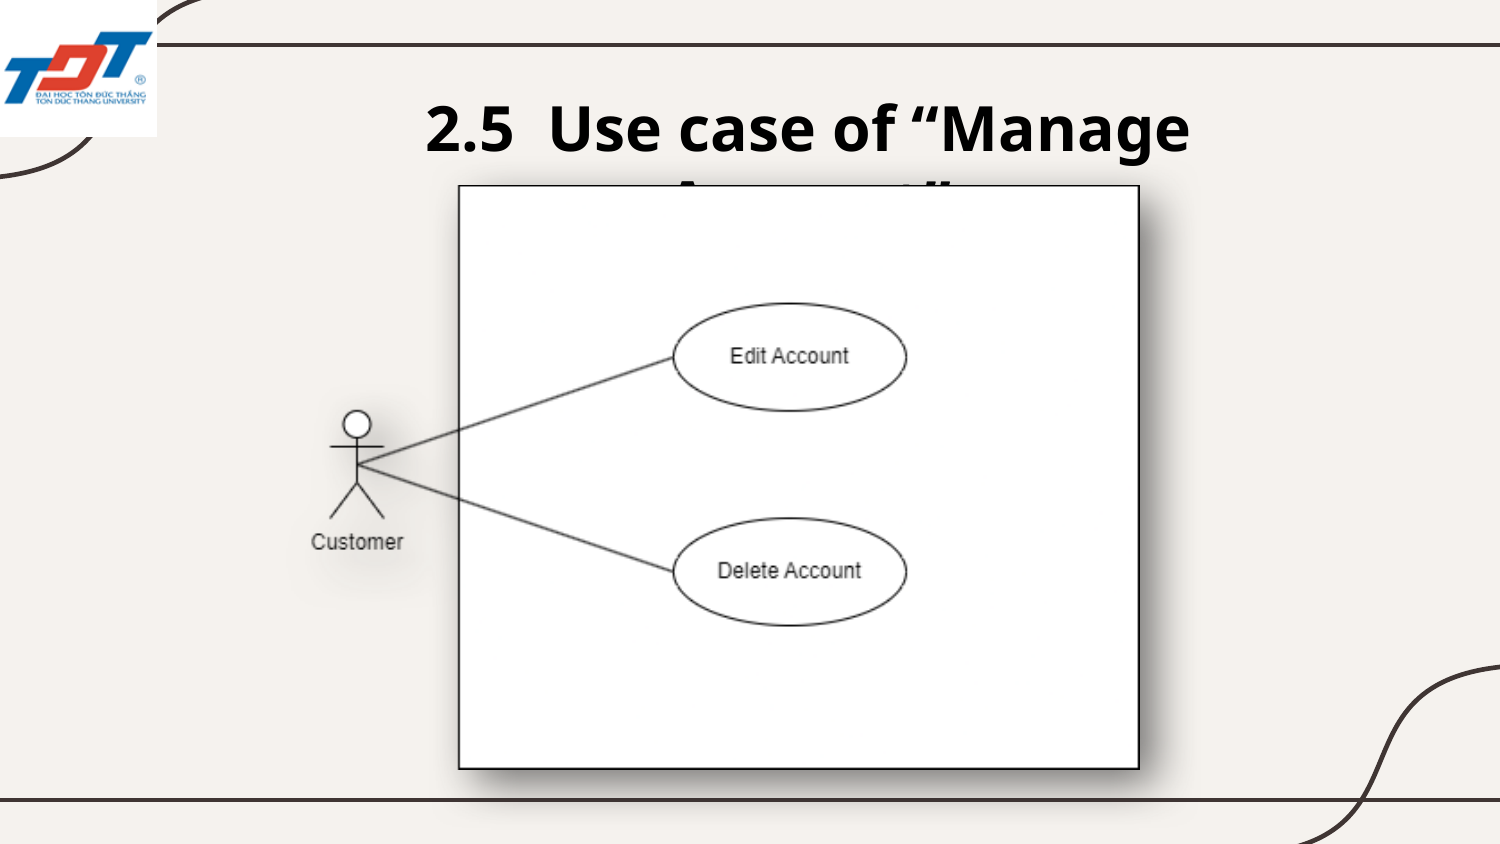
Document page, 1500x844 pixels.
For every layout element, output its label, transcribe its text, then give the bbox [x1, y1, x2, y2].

title 2.5 Use case of “Manage Account” [220, 73, 1323, 156]
picture [0, 0, 157, 138]
picture [310, 185, 1140, 770]
